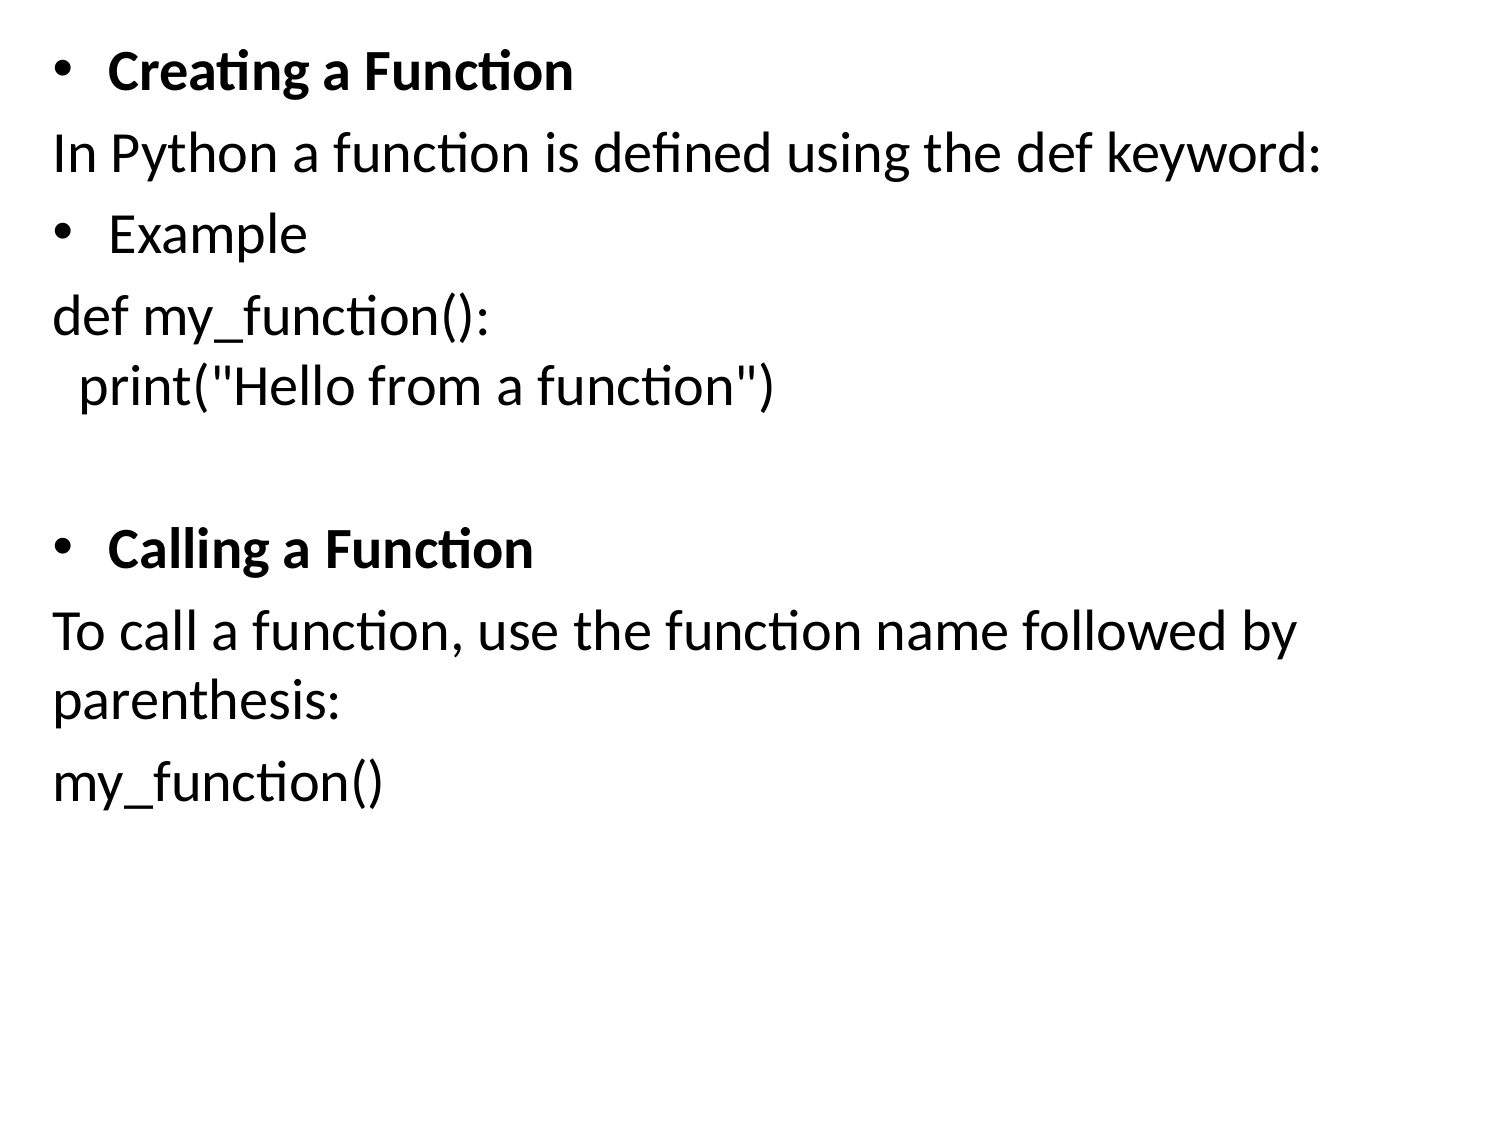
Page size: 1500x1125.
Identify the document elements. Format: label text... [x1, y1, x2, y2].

list Creating a Function In Python a function is defined using the def keyword: Example def my_function(): print("Hello from a function") Calling a Function To call a function, use the function name followed by parenthesis: my_function() [37, 24, 1475, 1100]
